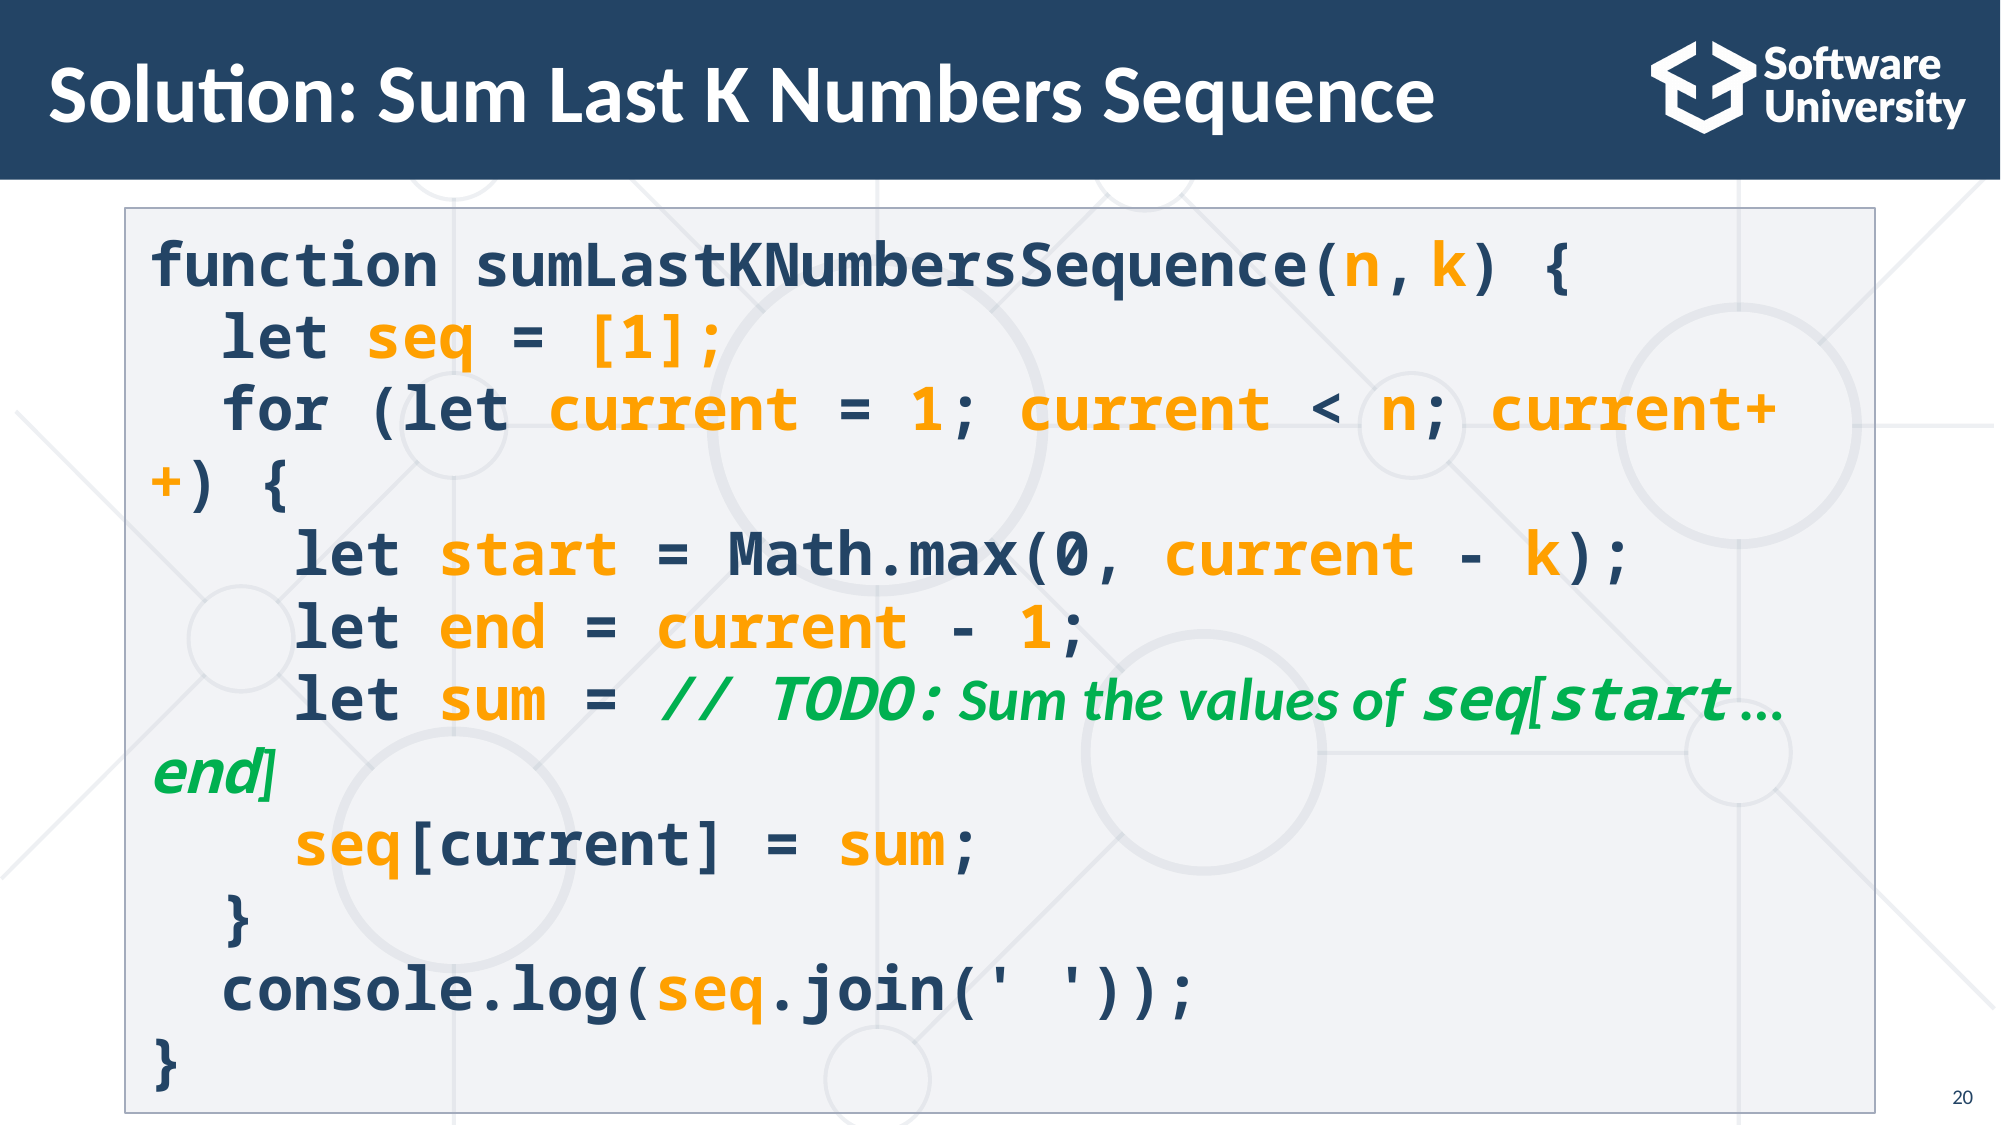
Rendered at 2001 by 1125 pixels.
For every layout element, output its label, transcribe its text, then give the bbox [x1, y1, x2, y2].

text_box function sumLastKNumbersSequence(n, k) { let seq = [1]; for (let current = 1; current < n; current++) { let start = Math.max(0, current - k); let end = current - 1; let sum = // TODO: Sum the values of seq[start … end] seq[current] = sum; } console.log(seq.join(' ')); } [124, 207, 1876, 1113]
title Solution: Sum Last K Numbers Sequence [31, 16, 1625, 162]
slide_number 20 [1927, 1067, 1989, 1117]
picture [1651, 41, 1966, 134]
